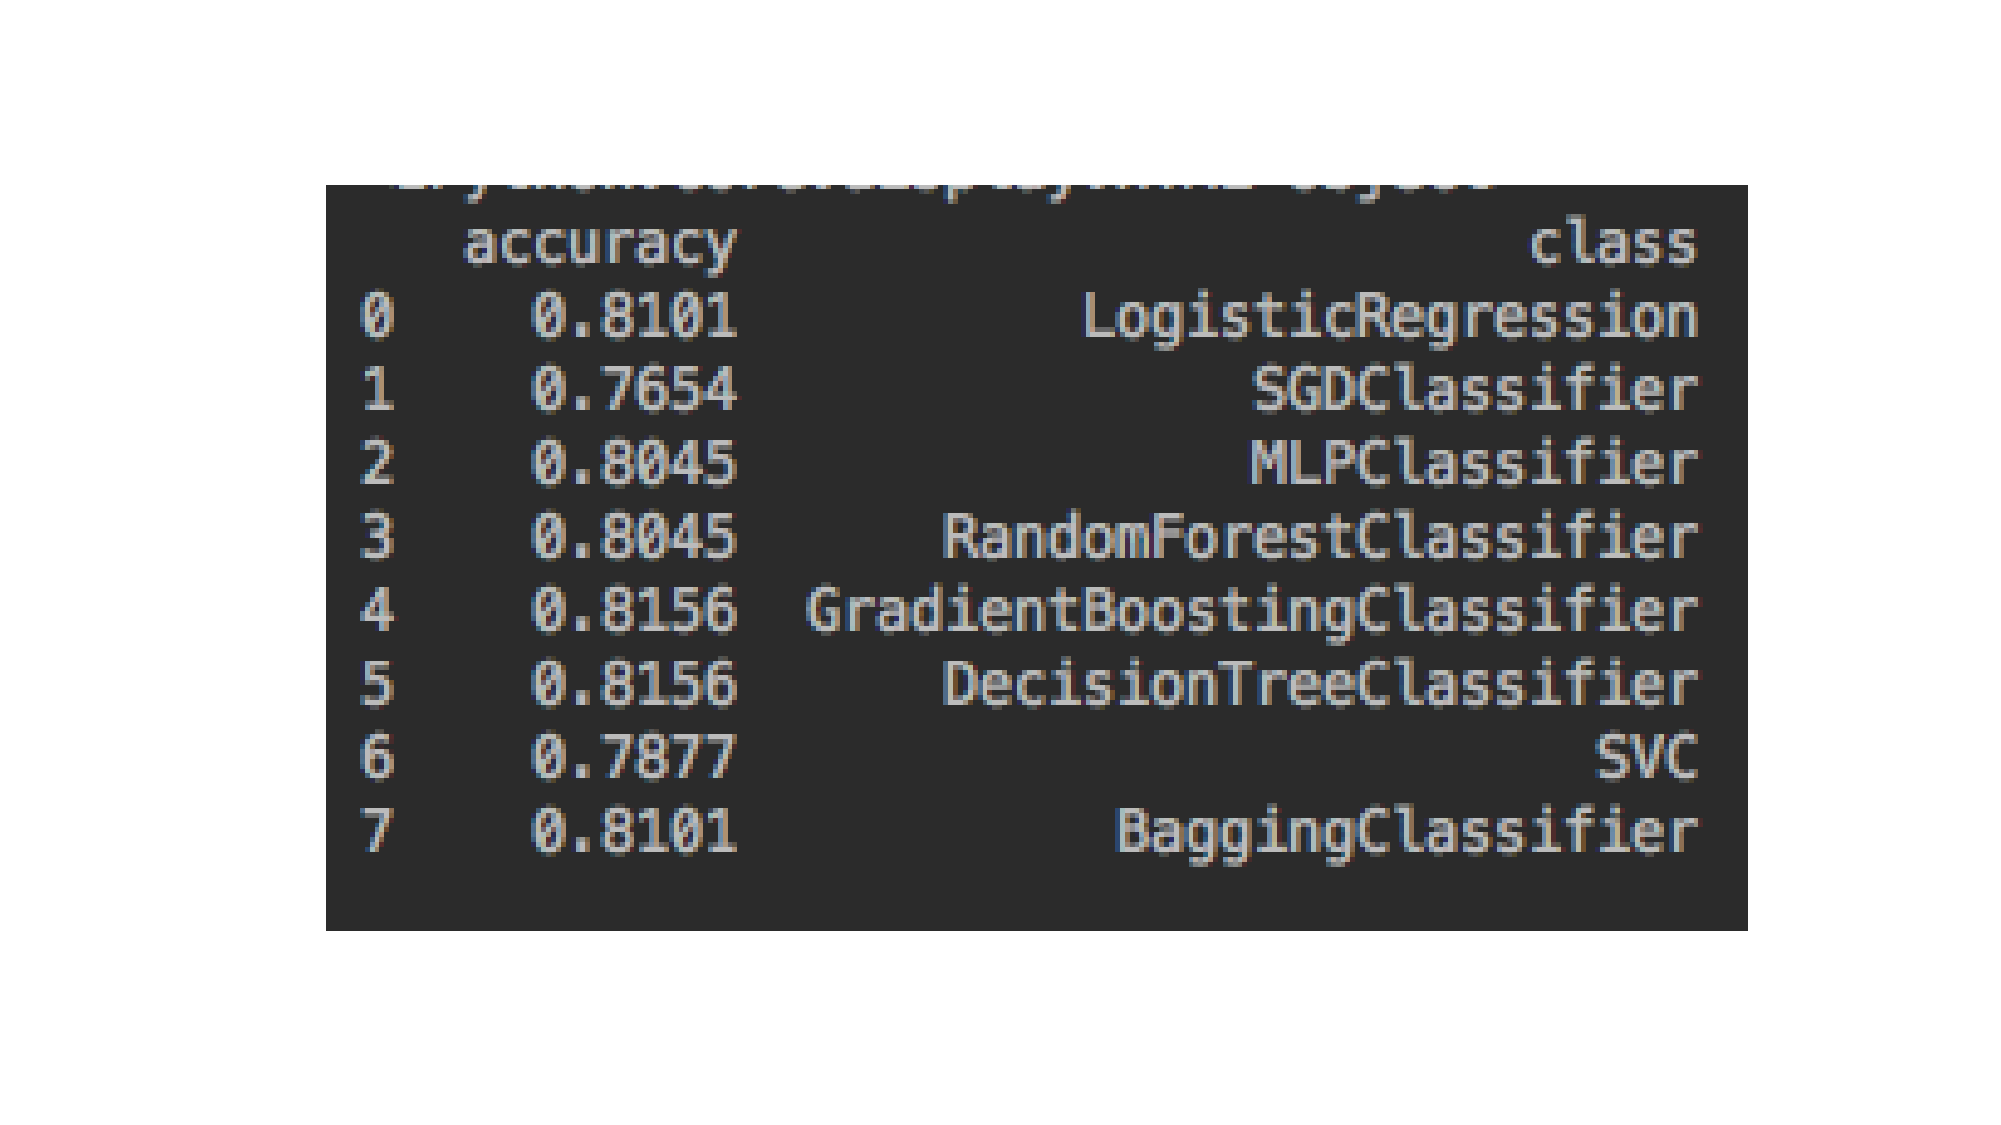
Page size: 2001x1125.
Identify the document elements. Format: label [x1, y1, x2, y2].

picture [326, 185, 1748, 931]
